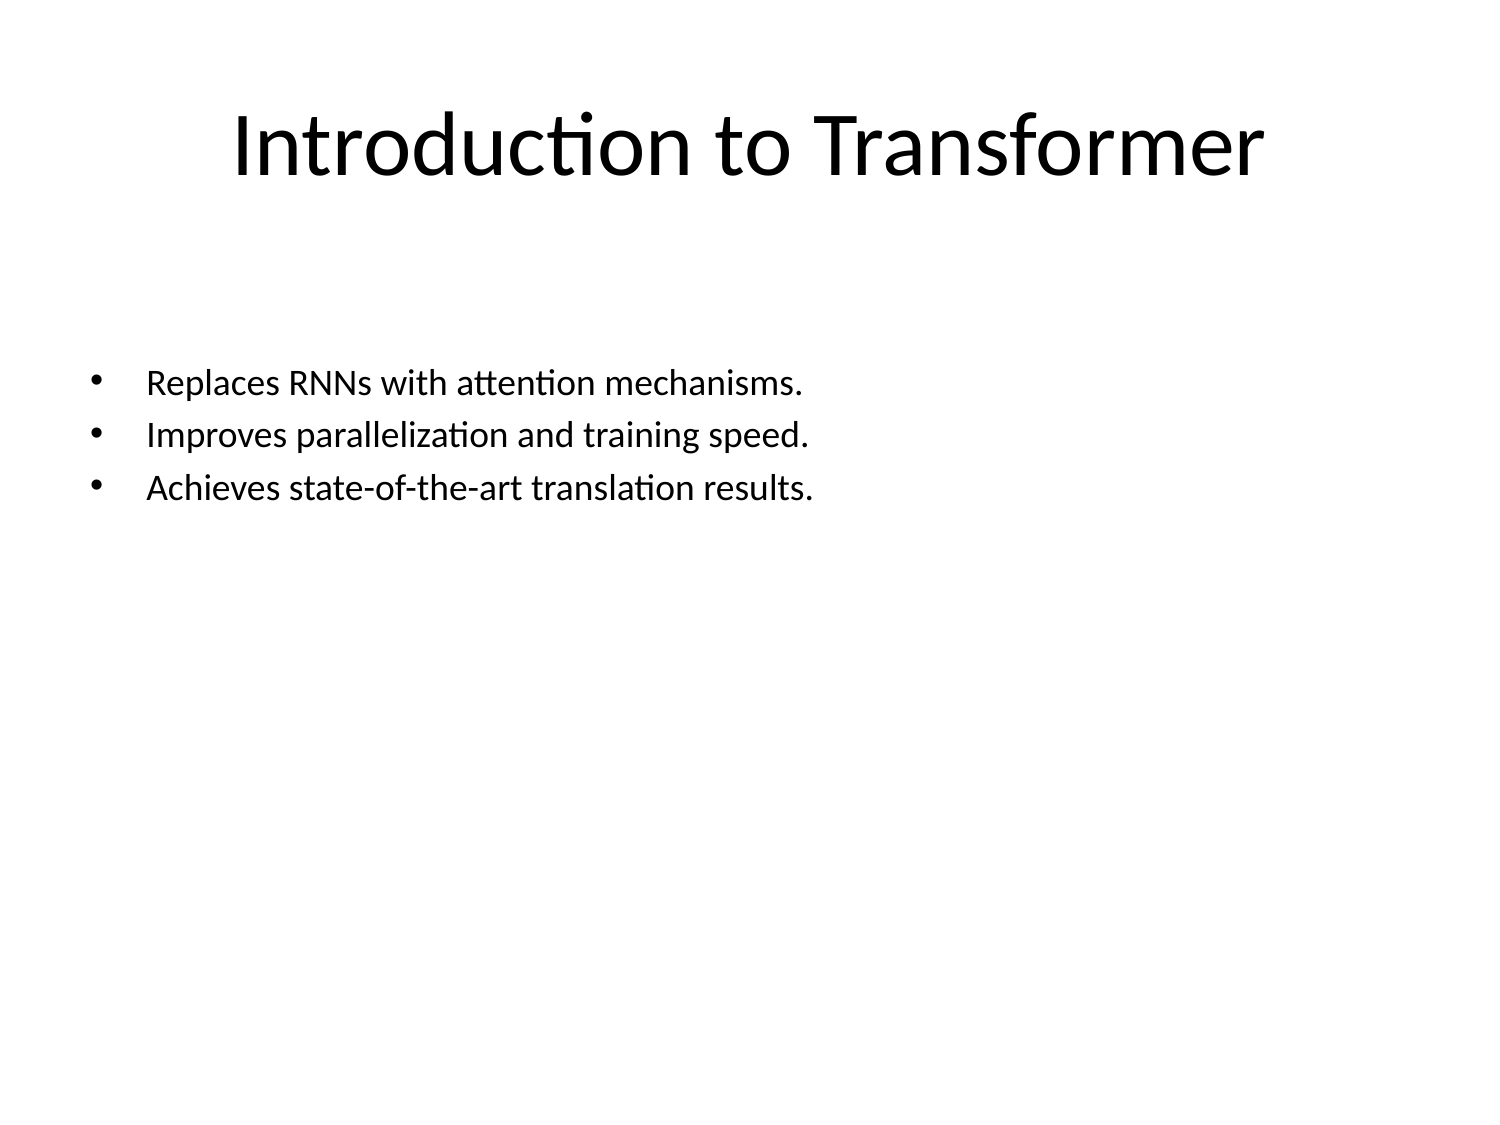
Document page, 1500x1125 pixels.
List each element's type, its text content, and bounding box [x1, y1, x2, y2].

list Replaces RNNs with attention mechanisms. Improves parallelization and training speed. Achieves state-of-the-art translation results. [75, 262, 1425, 1005]
title Introduction to Transformer [75, 45, 1425, 233]
